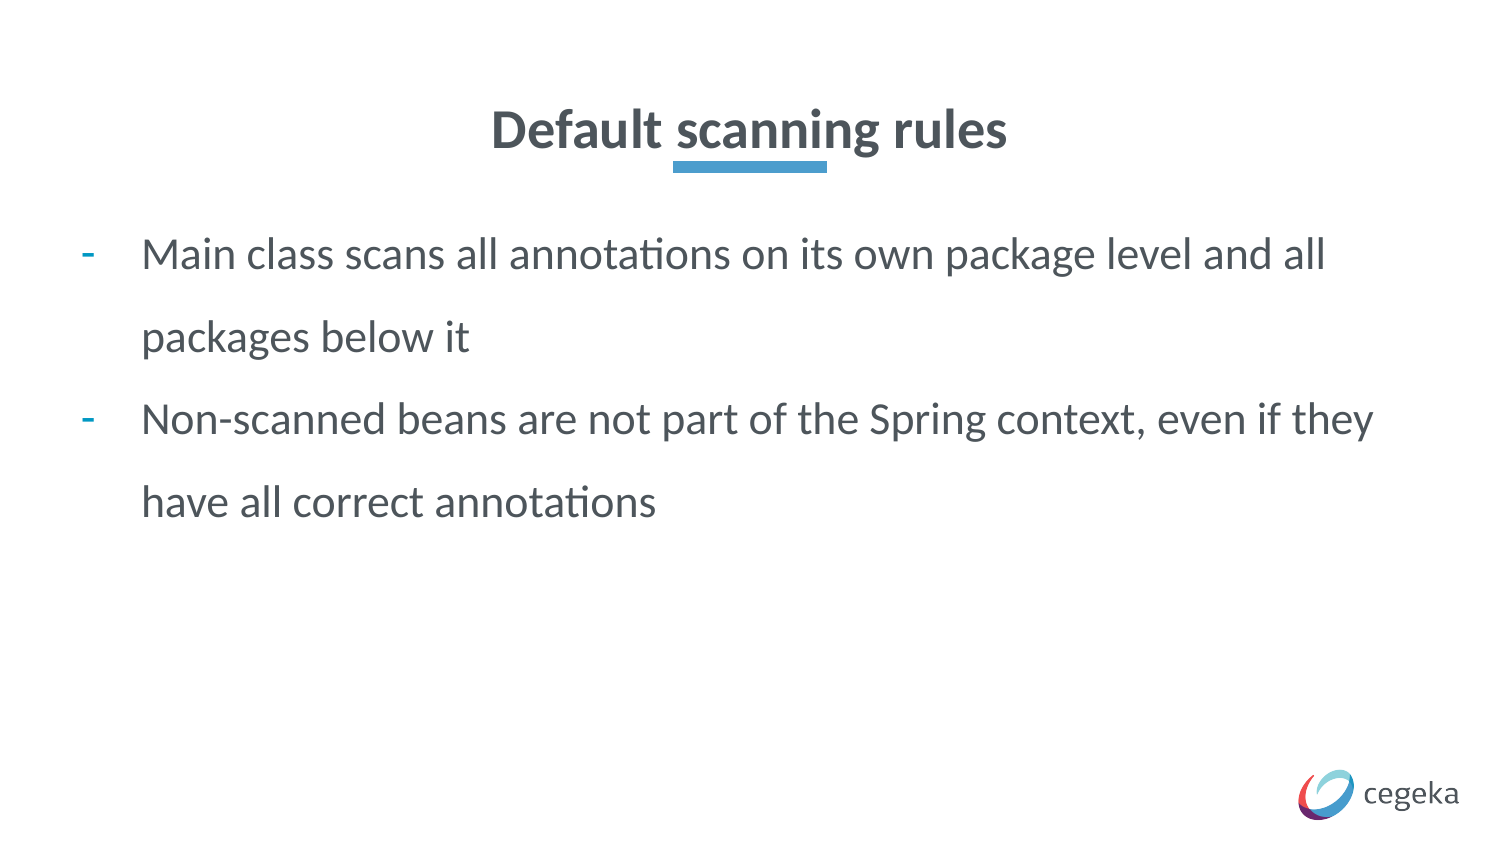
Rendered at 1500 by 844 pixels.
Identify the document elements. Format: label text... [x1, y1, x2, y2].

picture [1293, 765, 1477, 829]
list Main class scans all annotations on its own package level and all packages below it Non-scanned beans are not part of the Spring context, even if they have all correct annotations [51, 189, 1449, 750]
title Default scanning rules [51, 72, 1449, 167]
